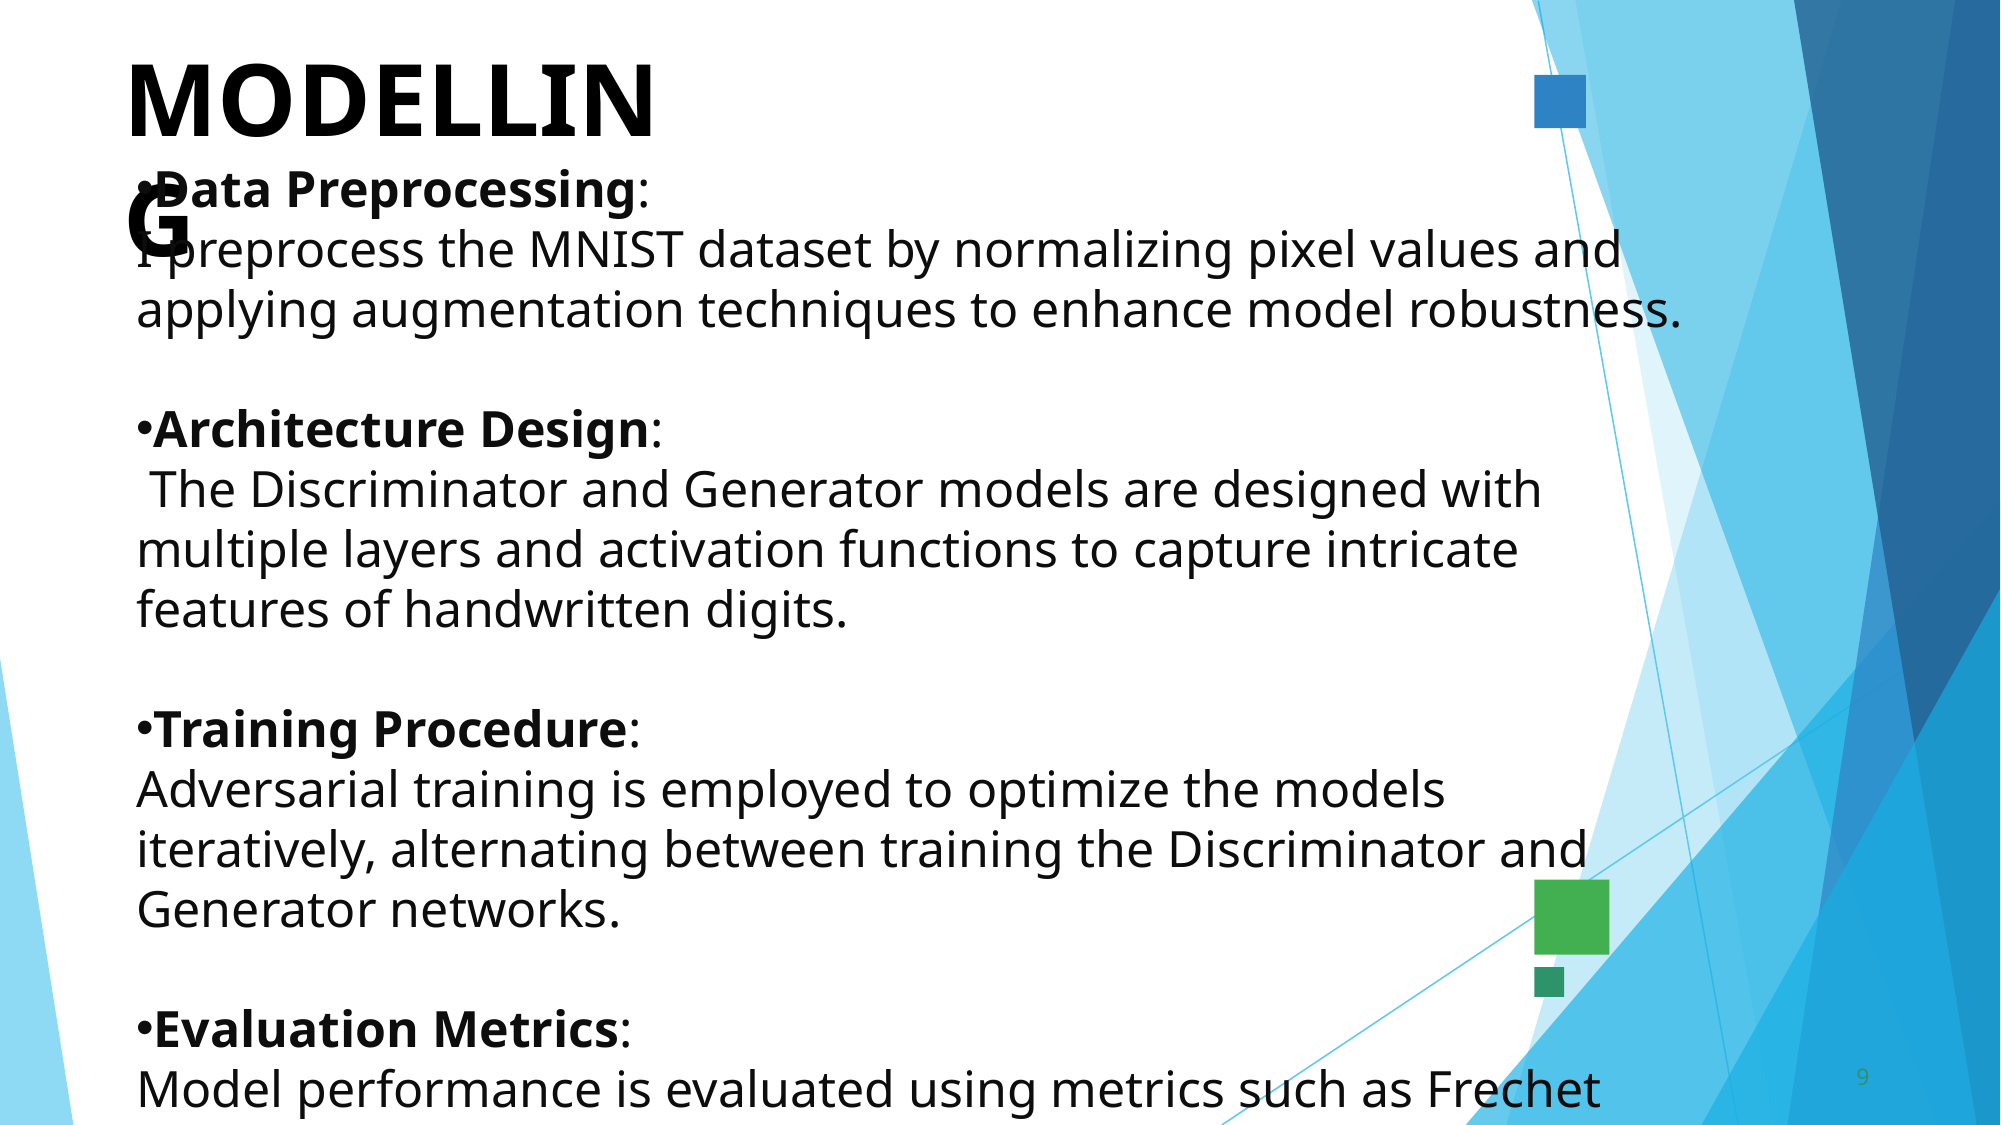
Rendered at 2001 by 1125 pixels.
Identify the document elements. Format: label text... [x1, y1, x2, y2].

text_box 9 [1849, 1061, 1888, 1095]
picture [273, 1060, 286, 1090]
text_box [1534, 74, 1586, 129]
text_box Data Preprocessing: I preprocess the MNIST dataset by normalizing pixel values and applying augmentation techniques to enhance model robustness. Architecture Design: The Discriminator and Generator models are designed with multiple layers and activation functions to capture intricate features of handwritten digits. Training Procedure: Adversarial training is employed to optimize the models iteratively, alternating between training the Discriminator and Generator networks. Evaluation Metrics: Model performance is evaluated using metrics such as Frechet Inception Distance (FID) and visual inspection of generated digit images. [121, 149, 1711, 1125]
text_box MODELLING [121, 34, 664, 149]
